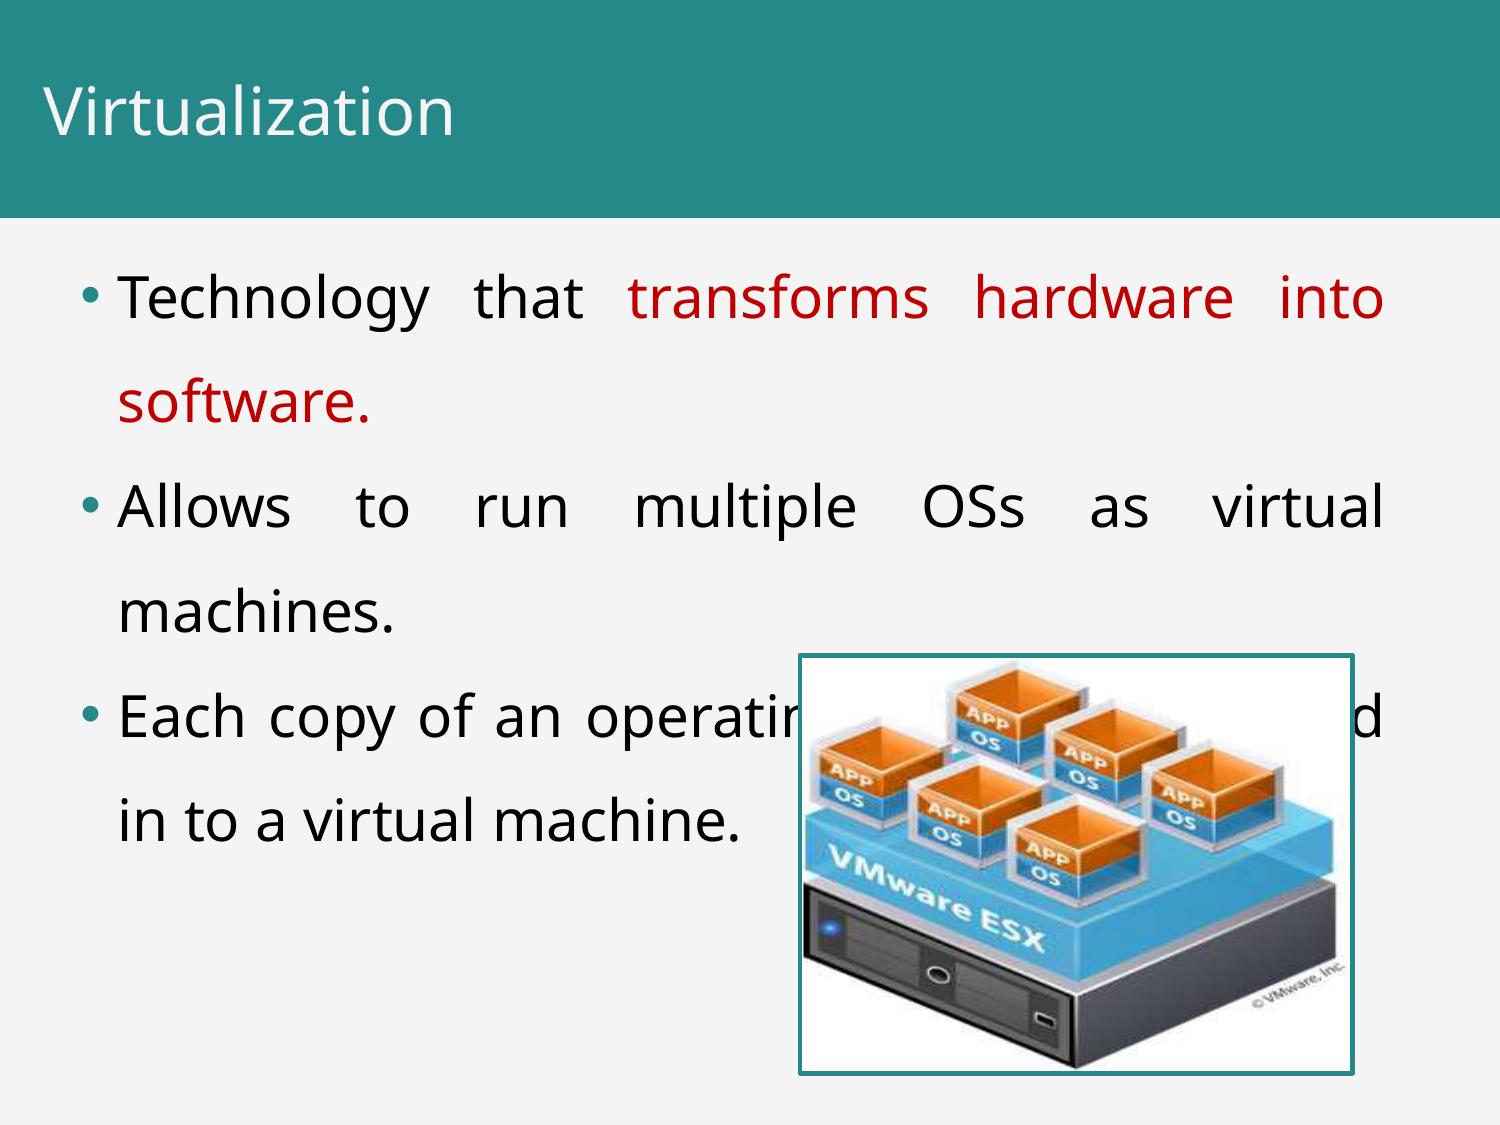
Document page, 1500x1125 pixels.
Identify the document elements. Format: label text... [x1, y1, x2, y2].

picture [802, 657, 1350, 1071]
title Virtualization [28, 0, 1450, 218]
list Technology that transforms hardware into software. Allows to run multiple OSs as virtual machines. Each copy of an operating system is installed in to a virtual machine. [65, 218, 1402, 1039]
